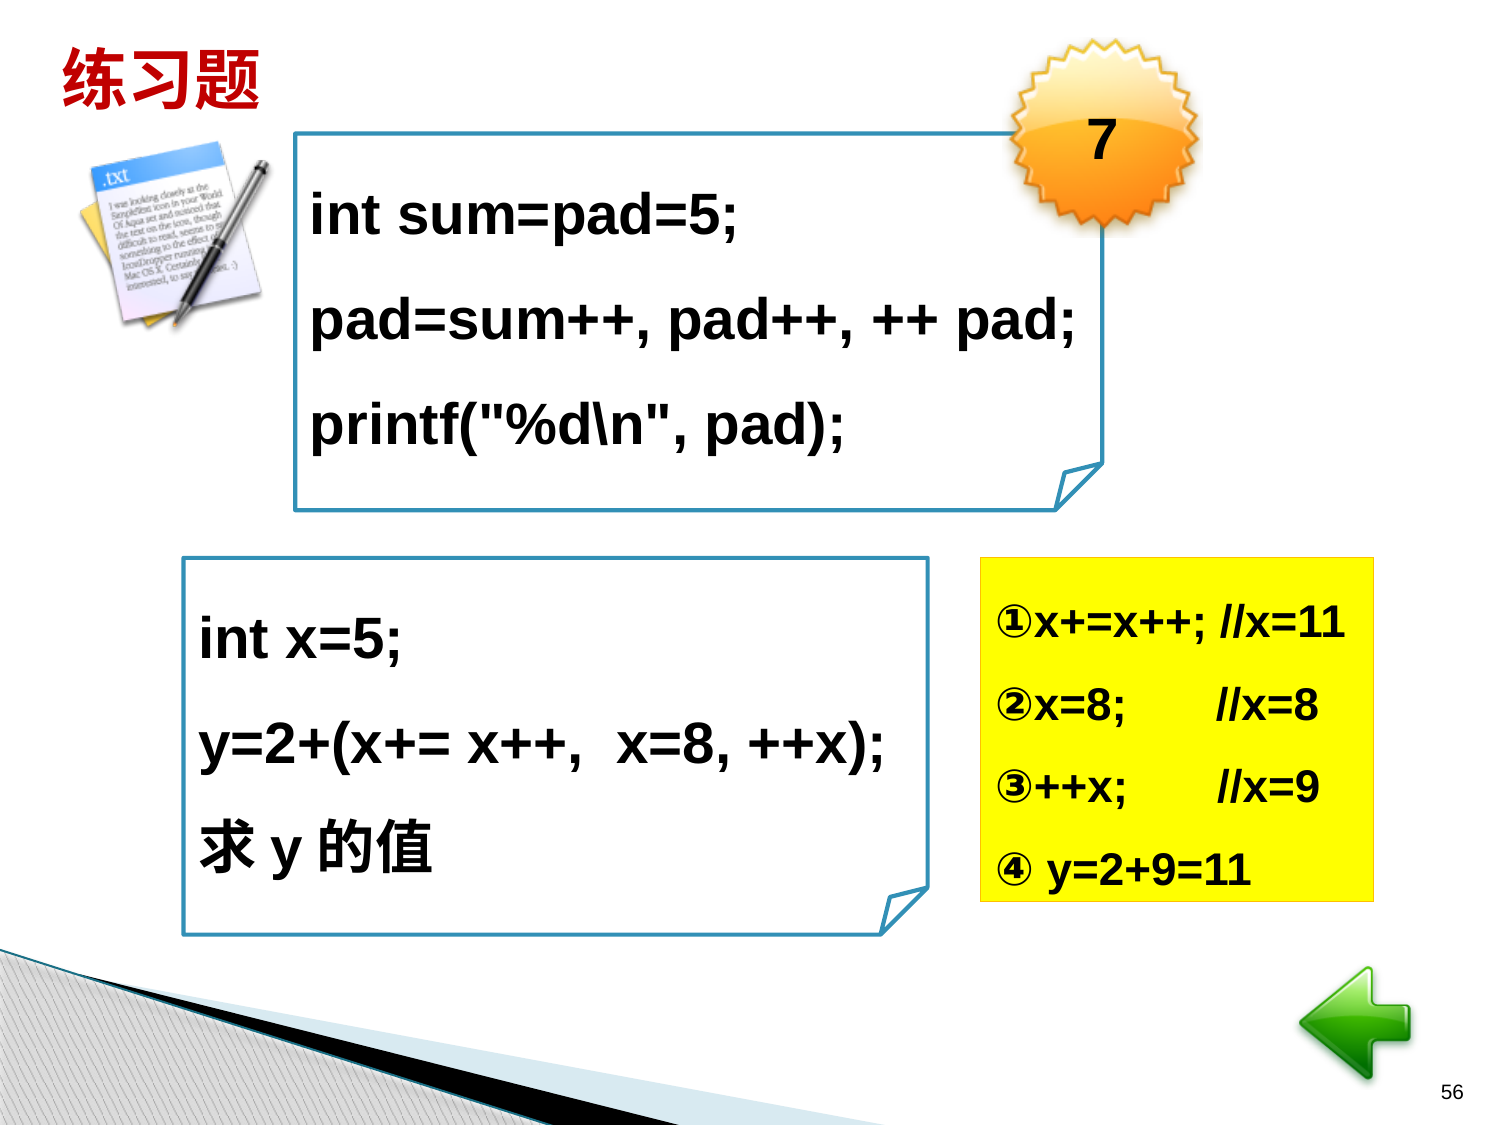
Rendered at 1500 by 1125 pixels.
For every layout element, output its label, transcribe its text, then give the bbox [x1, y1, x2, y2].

text_box ①x+=x++; //x=11 ②x=8; //x=8 ③++x; //x=9 ④ y=2+9=11 [980, 557, 1374, 902]
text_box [1002, 36, 1203, 238]
picture [1290, 959, 1421, 1090]
picture [76, 136, 278, 338]
text_box int sum=pad=5; pad=sum++, pad++, ++ pad; printf("%d\n", pad); [295, 133, 1103, 511]
slide_number 56 [1418, 1051, 1479, 1112]
text_box int x=5; y=2+(x+= x++, x=8, ++x); 求y的值 [183, 557, 928, 935]
title 练习题 [0, 19, 1500, 138]
